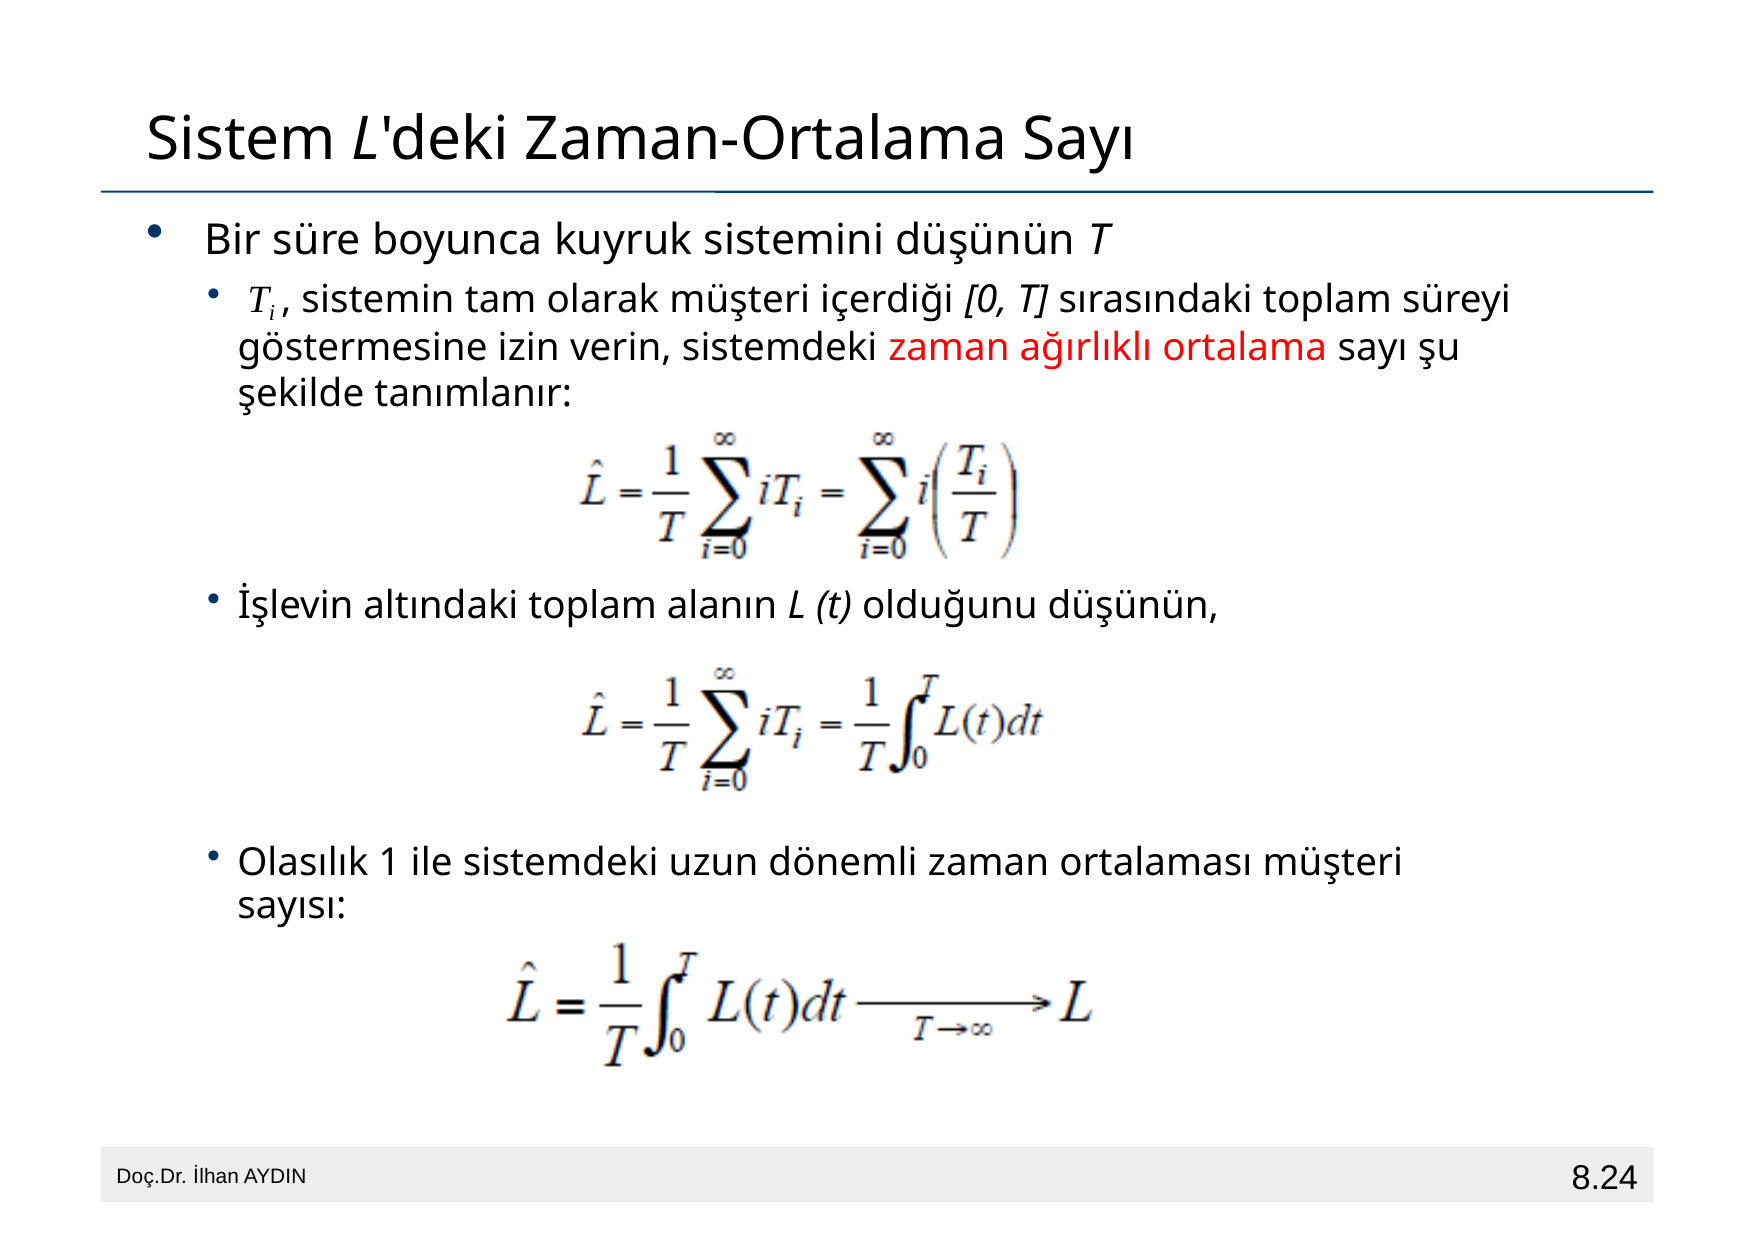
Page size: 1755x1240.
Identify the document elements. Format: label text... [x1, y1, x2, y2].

picture [571, 652, 1053, 807]
footer Doç.Dr. İlhan AYDIN [114, 1161, 579, 1240]
picture [477, 927, 1147, 1101]
text_box Olasılık 1 ile sistemdeki uzun dönemli zaman ortalaması müşteri sayısı: [205, 834, 1509, 926]
text_box Sistem L'deki Zaman-Ortalama Sayı [144, 96, 1305, 172]
slide_number 8.24 [1569, 1156, 1645, 1240]
picture [572, 426, 1084, 590]
text_box Bir süre boyunca kuyruk sistemini düşünün T Ti , sistemin tam olarak müşteri içerdiği [0, T] sırasındaki toplam süreyi göstermesine izin verin, sistemdeki zaman ağırlıklı ortalama sayı şu şekilde tanımlanır: [140, 199, 1599, 416]
text_box İşlevin altındaki toplam alanın L (t) olduğunu düşünün, [205, 577, 1428, 626]
